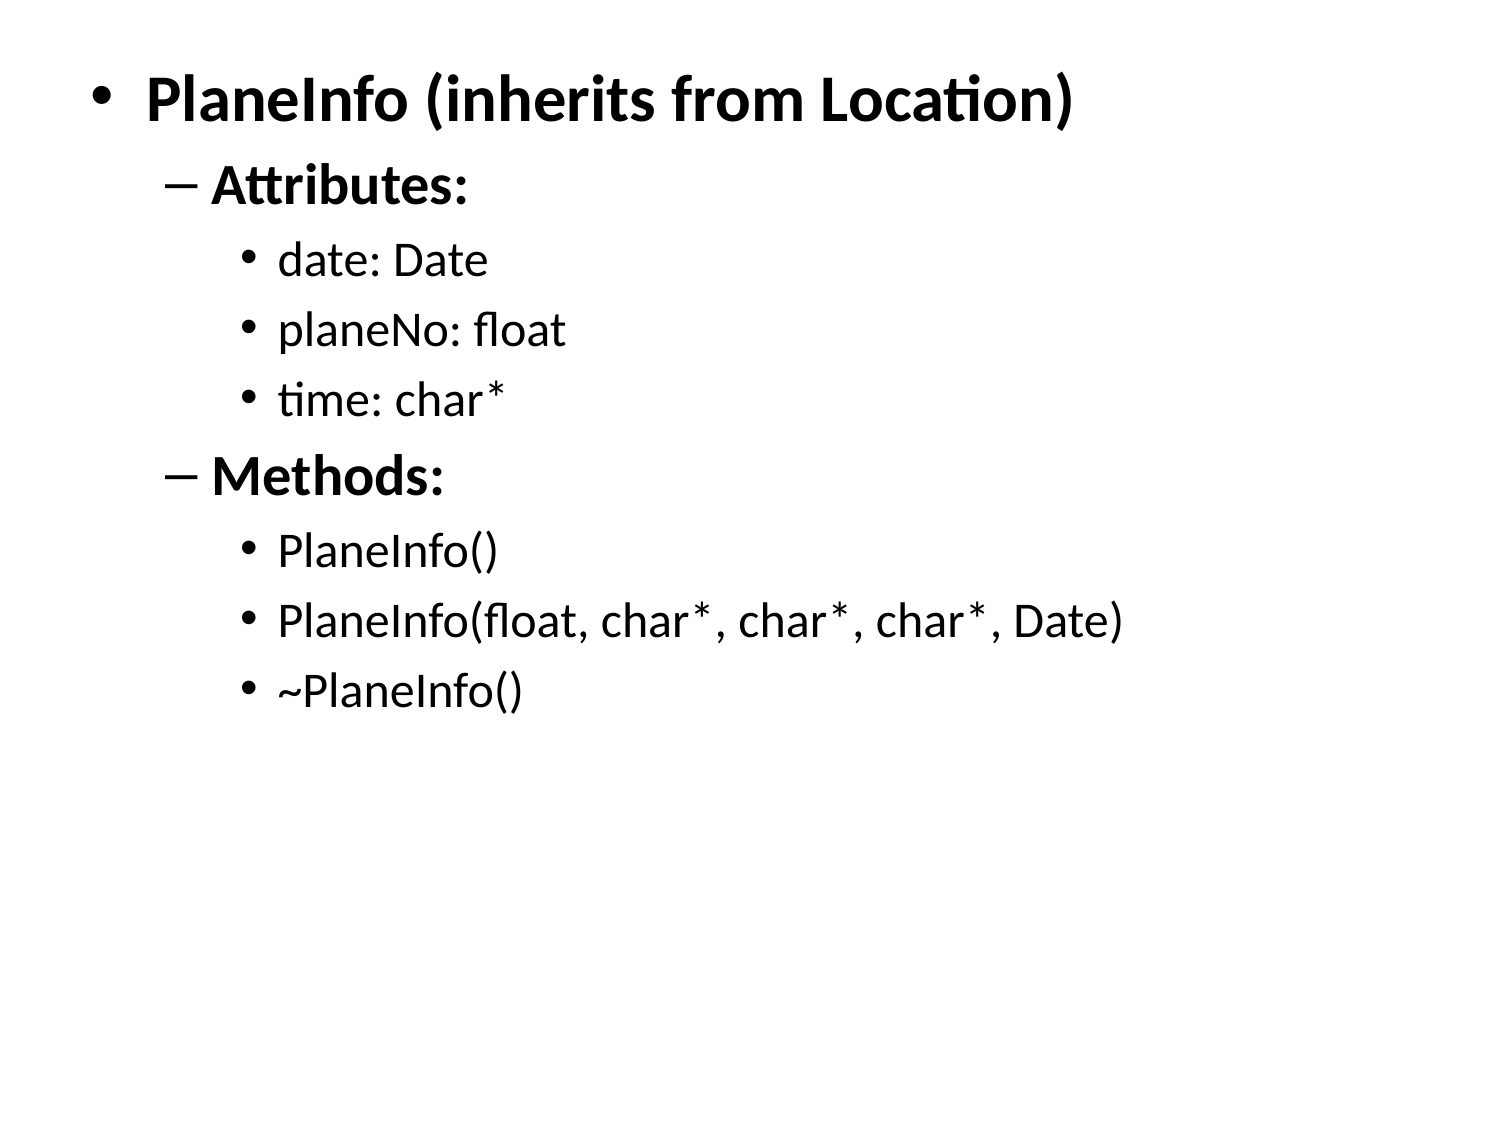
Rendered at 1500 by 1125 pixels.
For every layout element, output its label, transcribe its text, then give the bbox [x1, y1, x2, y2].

list PlaneInfo (inherits from Location) Attributes: date: Date planeNo: float time: char* Methods: PlaneInfo() PlaneInfo(float, char*, char*, char*, Date) ~PlaneInfo() [75, 46, 1425, 1005]
